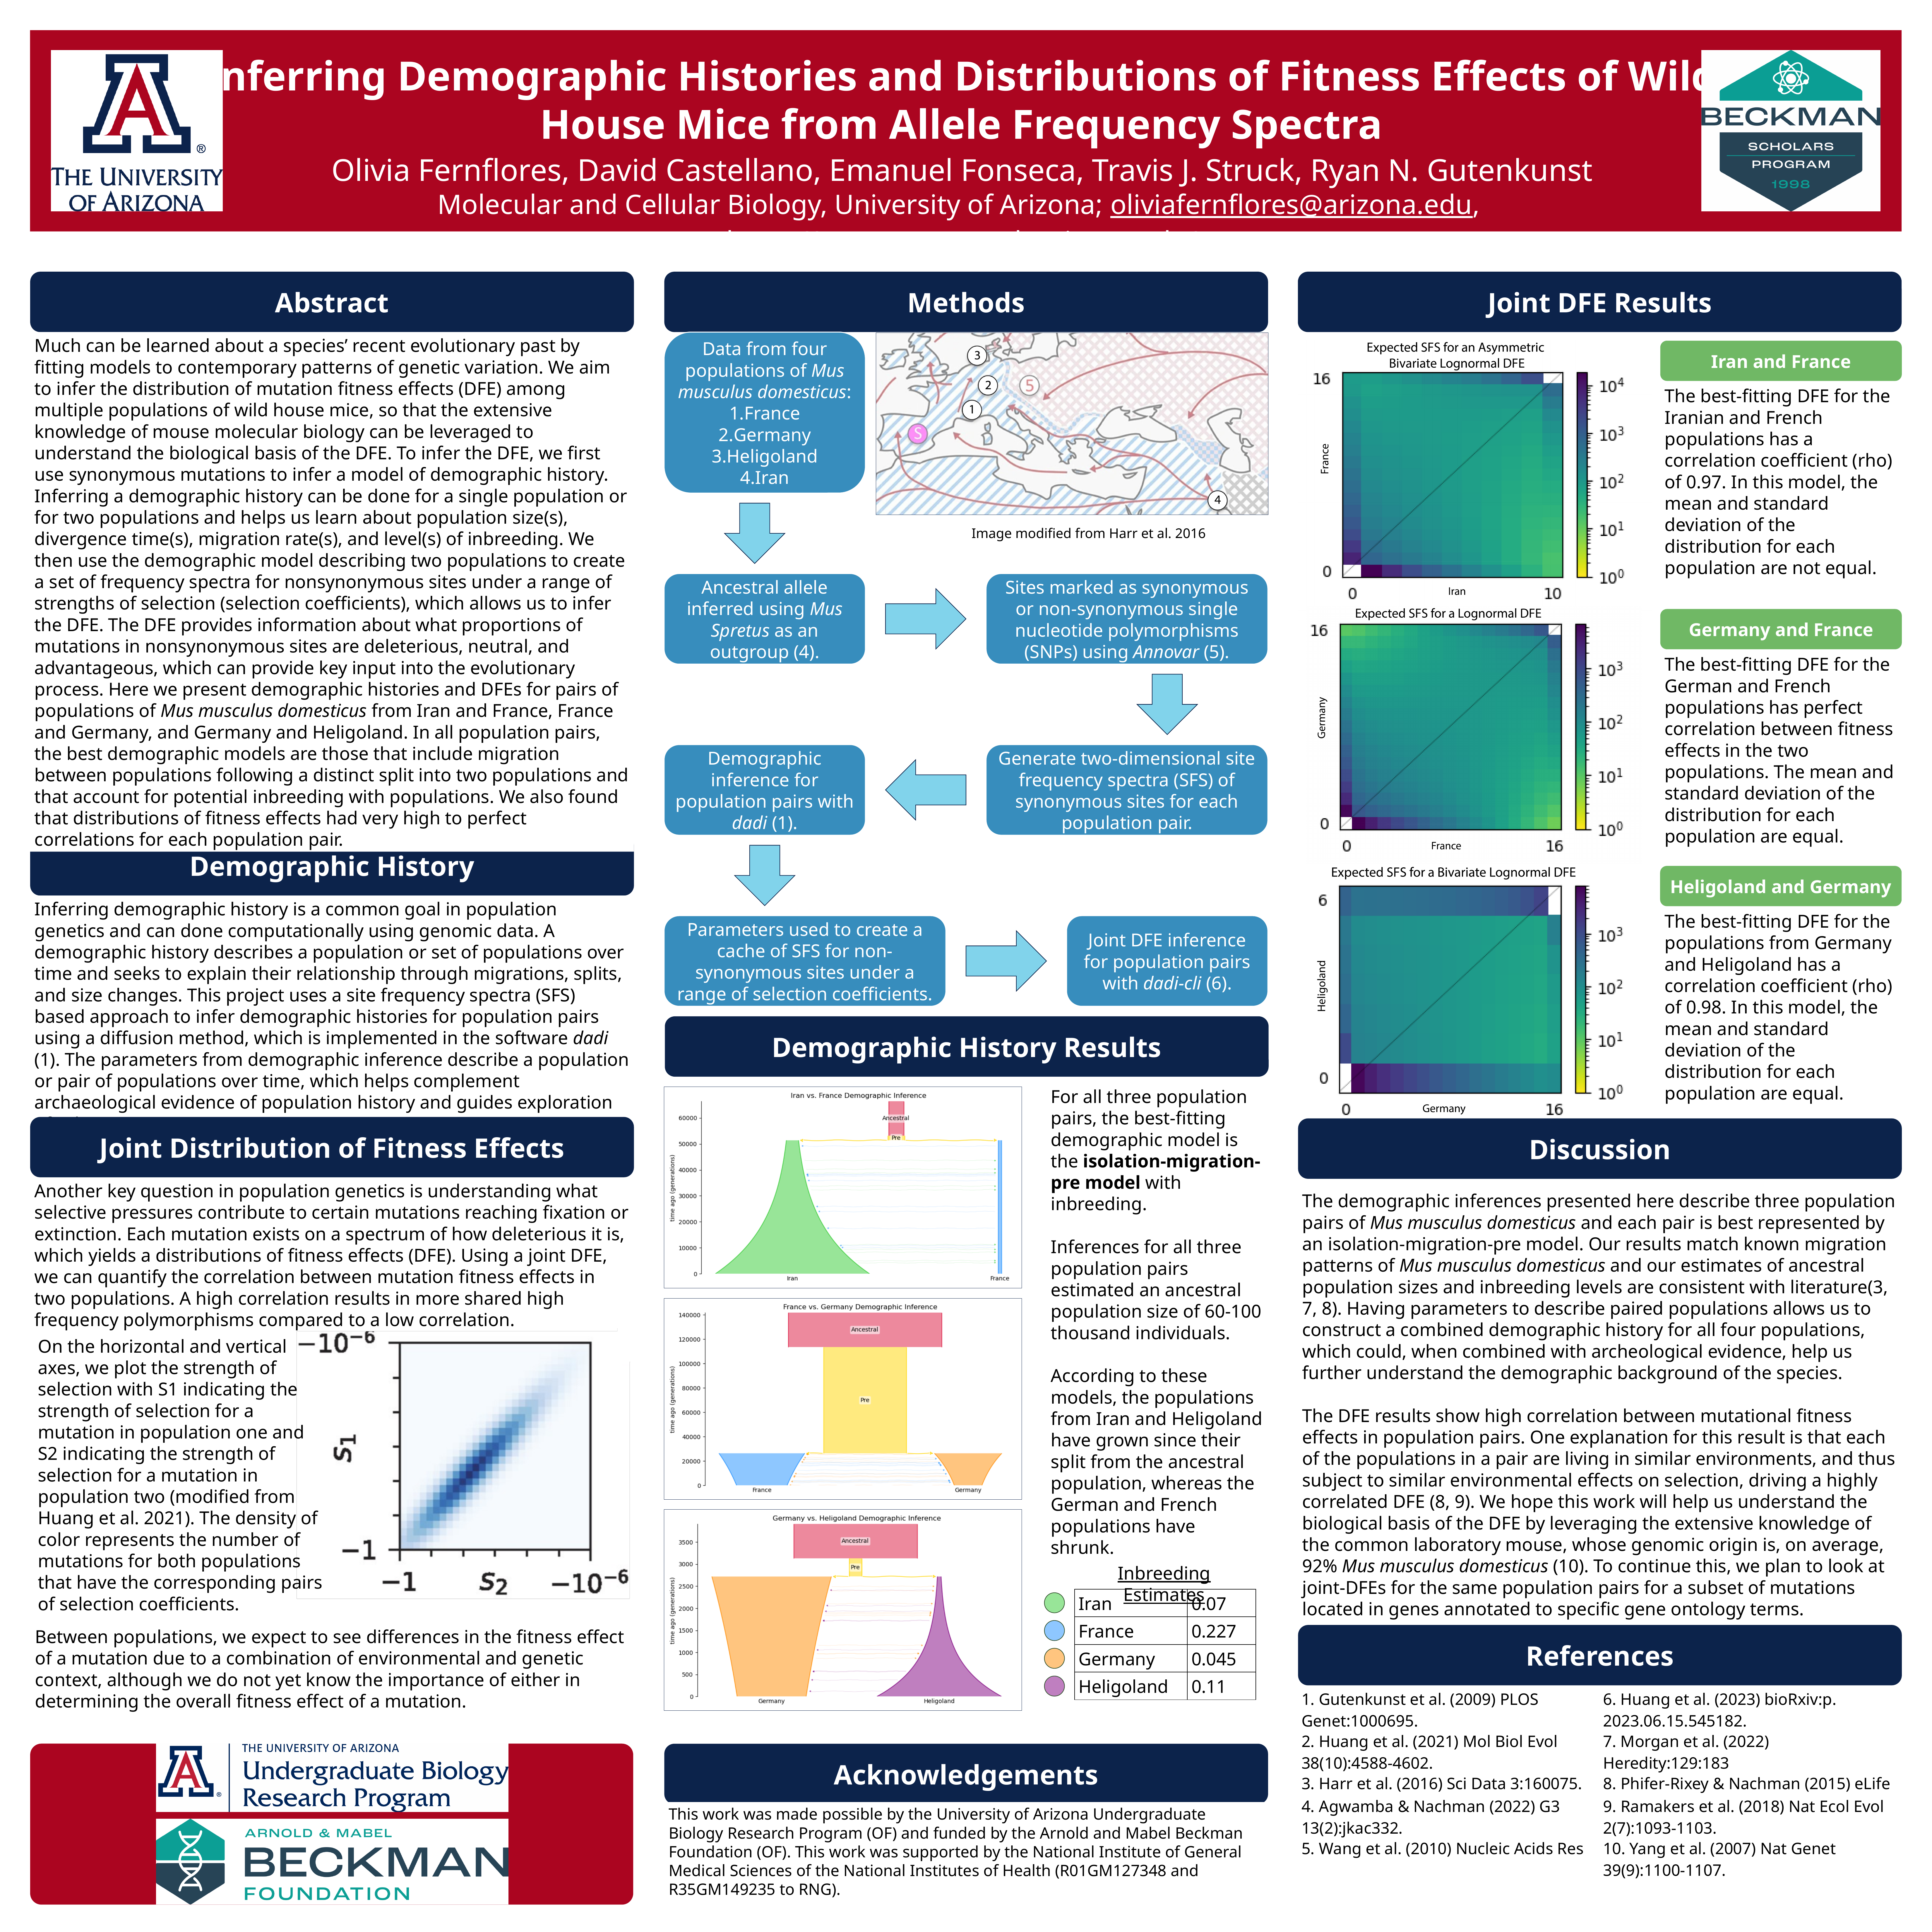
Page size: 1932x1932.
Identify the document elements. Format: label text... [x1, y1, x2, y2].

text_box Inferring demographic history is a common goal in population genetics and can done computationally using genomic data. A demographic history describes a population or set of populations over time and seeks to explain their relationship through migrations, splits, and size changes. This project uses a site frequency spectra (SFS) based approach to infer demographic histories for population pairs using a diffusion method, which is implemented in the software dadi (1). The parameters from demographic inference describe a population or pair of populations over time, which helps complement archaeological evidence of population history and guides exploration of selection. [30, 895, 634, 1117]
text_box [30, 1743, 633, 1905]
table_cell 5. Wang et al. (2010) Nucleic Acids Res [1297, 1835, 1599, 1877]
table_header Iran [1075, 1607, 1187, 1616]
table_header 0.07 [1188, 1607, 1256, 1616]
table_header 6. Huang et al. (2023) bioRxiv:p. 2023.06.15.545182. [1599, 1686, 1901, 1728]
table_cell [1034, 1617, 1074, 1645]
text_box Discussion [1298, 1118, 1902, 1179]
picture [664, 1298, 1022, 1500]
picture [664, 1087, 1022, 1288]
text_box Germany and France [1660, 609, 1902, 650]
table_cell 2. Huang et al. (2021) Mol Biol Evol 38(10):4588-4602. [1297, 1728, 1599, 1770]
table_cell 0.045 [1188, 1645, 1256, 1672]
text_box References [1298, 1625, 1902, 1686]
table_cell 7. Morgan et al. (2022) Heredity:129:183 [1599, 1728, 1901, 1770]
picture [664, 1509, 1022, 1711]
text_box [1044, 1592, 1065, 1613]
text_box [30, 1117, 635, 1714]
text_box [1044, 1676, 1065, 1697]
text_box Heligoland and Germany [1660, 866, 1902, 907]
table_cell 3. Harr et al. (2016) Sci Data 3:160075. [1297, 1770, 1599, 1793]
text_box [664, 332, 1268, 1006]
text_box The best-fitting DFE for the Iranian and French populations has a correlation coefficient (rho) of 0.97. In this model, the mean and standard deviation of the distribution for each population are not equal. [1660, 382, 1902, 580]
text_box Iran and France [1660, 340, 1902, 381]
text_box The best-fitting DFE for the populations from Germany and Heligoland has a correlation coefficient (rho) of 0.98. In this model, the mean and standard deviation of the distribution for each population are equal. [1660, 907, 1902, 1105]
text_box Methods [664, 272, 1268, 332]
table_cell 9. Ramakers et al. (2018) Nat Ecol Evol 2(7):1093-1103. [1599, 1793, 1901, 1835]
text_box Much can be learned about a species’ recent evolutionary past by fitting models to contemporary patterns of genetic variation. We aim to infer the distribution of mutation fitness effects (DFE) among multiple populations of wild house mice, so that the extensive knowledge of mouse molecular biology can be leveraged to understand the biological basis of the DFE. To infer the DFE, we first use synonymous mutations to infer a model of demographic history. Inferring a demographic history can be done for a single population or for two populations and helps us learn about population size(s), divergence time(s), migration rate(s), and level(s) of inbreeding. We then use the demographic model describing two populations to create a set of frequency spectra for nonsynonymous sites under a range of strengths of selection (selection coefficients), which allows us to infer the DFE. The DFE provides information about what proportions of mutations in nonsynonymous sites are deleterious, neutral, and advantageous, which can provide key input into the evolutionary process. Here we present demographic histories and DFEs for pairs of populations of Mus musculus domesticus from Iran and France, France and Germany, and Germany and Heligoland. In all population pairs, the best demographic models are those that include migration between populations following a distinct split into two populations and that account for potential inbreeding with populations. We also found that distributions of fitness effects had very high to perfect correlations for each population pair. [30, 332, 634, 852]
table_cell 0.11 [1188, 1672, 1256, 1700]
table_cell Germany [1075, 1645, 1187, 1672]
picture [156, 1819, 508, 1904]
picture [1298, 340, 1652, 1128]
table_header [1034, 1589, 1074, 1617]
table_cell [1034, 1645, 1074, 1672]
picture [1701, 50, 1880, 211]
title [30, 30, 1902, 232]
table_cell [1034, 1672, 1074, 1700]
text_box Inferring Demographic Histories and Distributions of Fitness Effects of Wild House Mice from Allele Frequency Spectra [223, 50, 1701, 151]
text_box Acknowledgements [664, 1743, 1268, 1802]
text_box For all three population pairs, the best-fitting demographic model is the isolation-migration-pre model with inbreeding. Inferences for all three population pairs estimated an ancestral population size of 60-100 thousand individuals. According to these models, the populations from Iran and Heligoland have grown since their split from the ancestral population, whereas the German and French populations have shrunk. [1046, 1086, 1268, 1556]
picture [156, 1743, 508, 1812]
text_box The demographic inferences presented here describe three population pairs of Mus musculus domesticus and each pair is best represented by an isolation-migration-pre model. Our results match known migration patterns of Mus musculus domesticus and our estimates of ancestral population sizes and inbreeding levels are consistent with literature(3, 7, 8). Having parameters to describe paired populations allows us to construct a combined demographic history for all four populations, which could, when combined with archeological evidence, help us further understand the demographic background of the species. The DFE results show high correlation between mutational fitness effects in population pairs. One explanation for this result is that each of the populations in a pair are living in similar environments, and thus subject to similar environmental effects on selection, driving a highly correlated DFE (8, 9). We hope this work will help us understand the biological basis of the DFE by leveraging the extensive knowledge of the common laboratory mouse, whose genomic origin is, on average, 92% Mus musculus domesticus (10). To continue this, we plan to look at joint-DFEs for the same population pairs for a subset of mutations located in genes annotated to specific gene ontology terms. [1298, 1187, 1902, 1621]
text_box The best-fitting DFE for the German and French populations has perfect correlation between fitness effects in the two populations. The mean and standard deviation of the distribution for each population are equal. [1660, 651, 1902, 849]
table_header 1. Gutenkunst et al. (2009) PLOS Genet:1000695. [1297, 1686, 1599, 1728]
table_cell France [1075, 1617, 1187, 1644]
text_box Joint DFE Results [1298, 272, 1902, 332]
table_cell 0.227 [1188, 1617, 1256, 1644]
text_box This work was made possible by the University of Arizona Undergraduate Biology Research Program (OF) and funded by the Arnold and Mabel Beckman Foundation (OF). This work was supported by the National Institute of General Medical Sciences of the National Institutes of Health (R01GM127348 and R35GM149235 to RNG). [664, 1802, 1268, 1900]
picture [51, 50, 223, 211]
text_box [1044, 1620, 1065, 1641]
table_cell 10. Yang et al. (2007) Nat Genet 39(9):1100-1107. [1599, 1835, 1901, 1877]
table_cell 8. Phifer-Rixey & Nachman (2015) eLife [1599, 1770, 1901, 1793]
text_box Inbreeding Estimates [1072, 1560, 1257, 1607]
table_cell 4. Agwamba & Nachman (2022) G3 13(2):jkac332. [1297, 1793, 1599, 1835]
text_box [1044, 1648, 1065, 1669]
text_box Demographic History Results [665, 1016, 1269, 1077]
text_box Abstract [30, 272, 634, 332]
table_cell Heligoland [1075, 1672, 1187, 1700]
text_box Demographic History [30, 852, 634, 895]
text_box Olivia Fernflores, David Castellano, Emanuel Fonseca, Travis J. Struck, Ryan N. Gutenkunst Molecular and Cellular Biology, University of Arizona; oliviafernflores@arizona.edu, https://gutengroup.mcb.arizona.edu/ [222, 151, 1702, 261]
